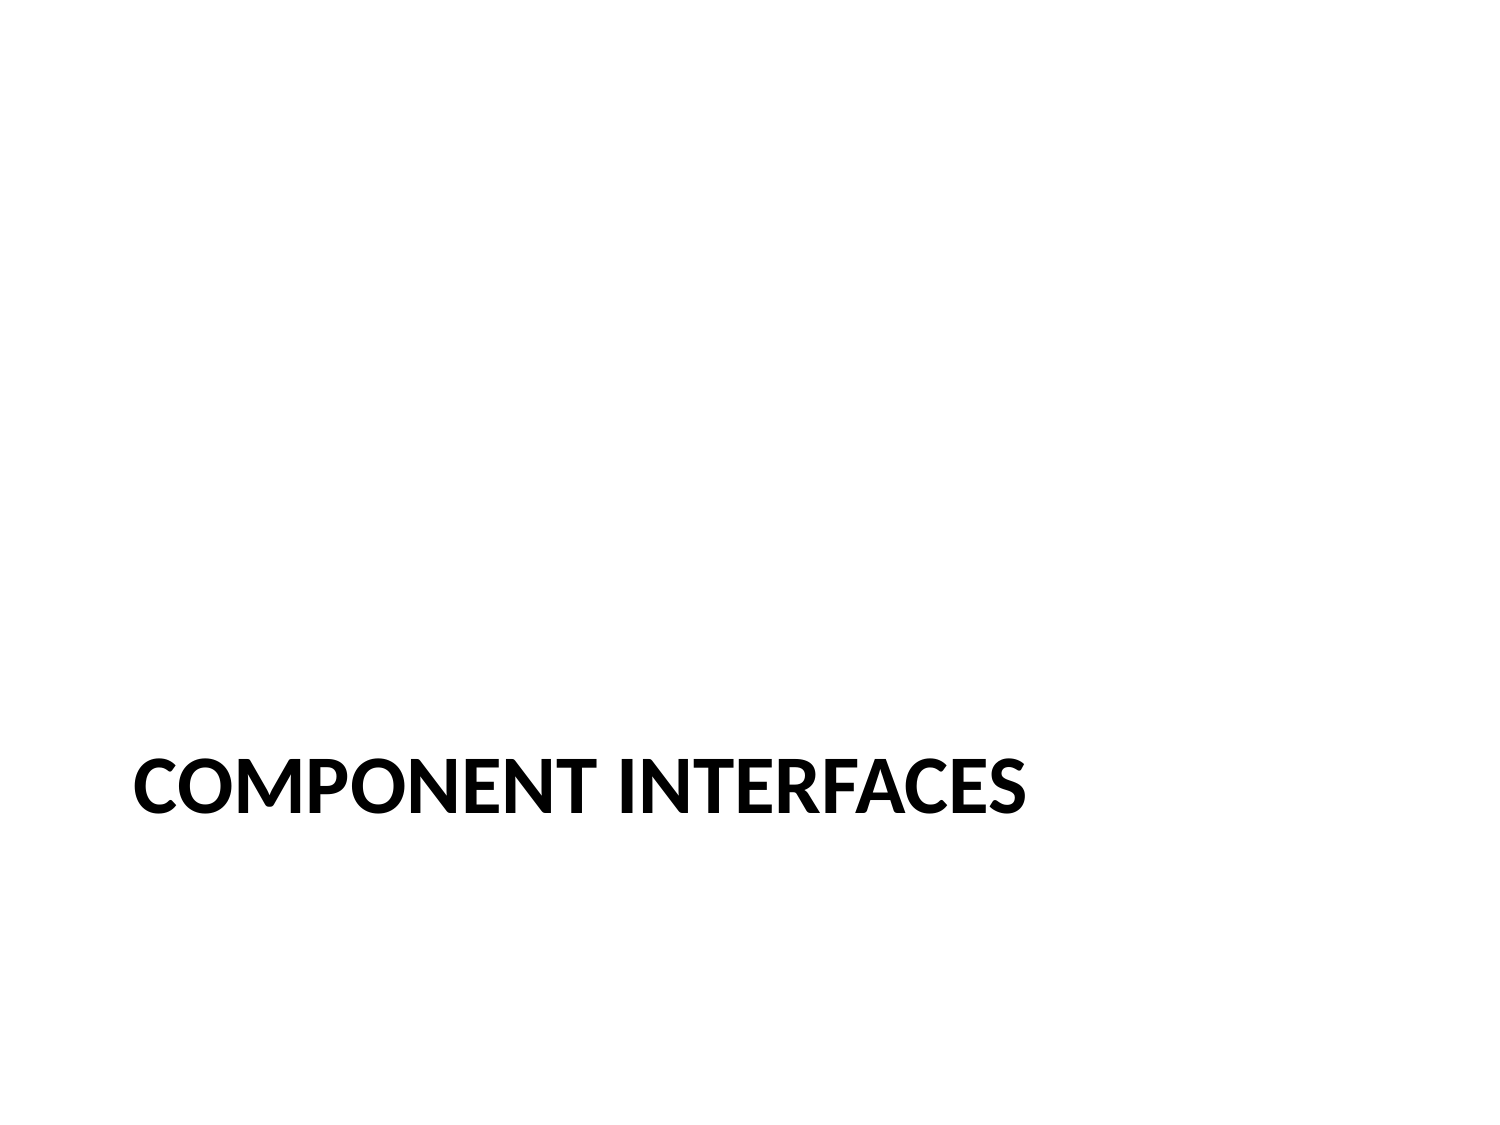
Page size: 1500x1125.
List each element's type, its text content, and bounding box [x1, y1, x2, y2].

title Component Interfaces [118, 722, 1394, 947]
